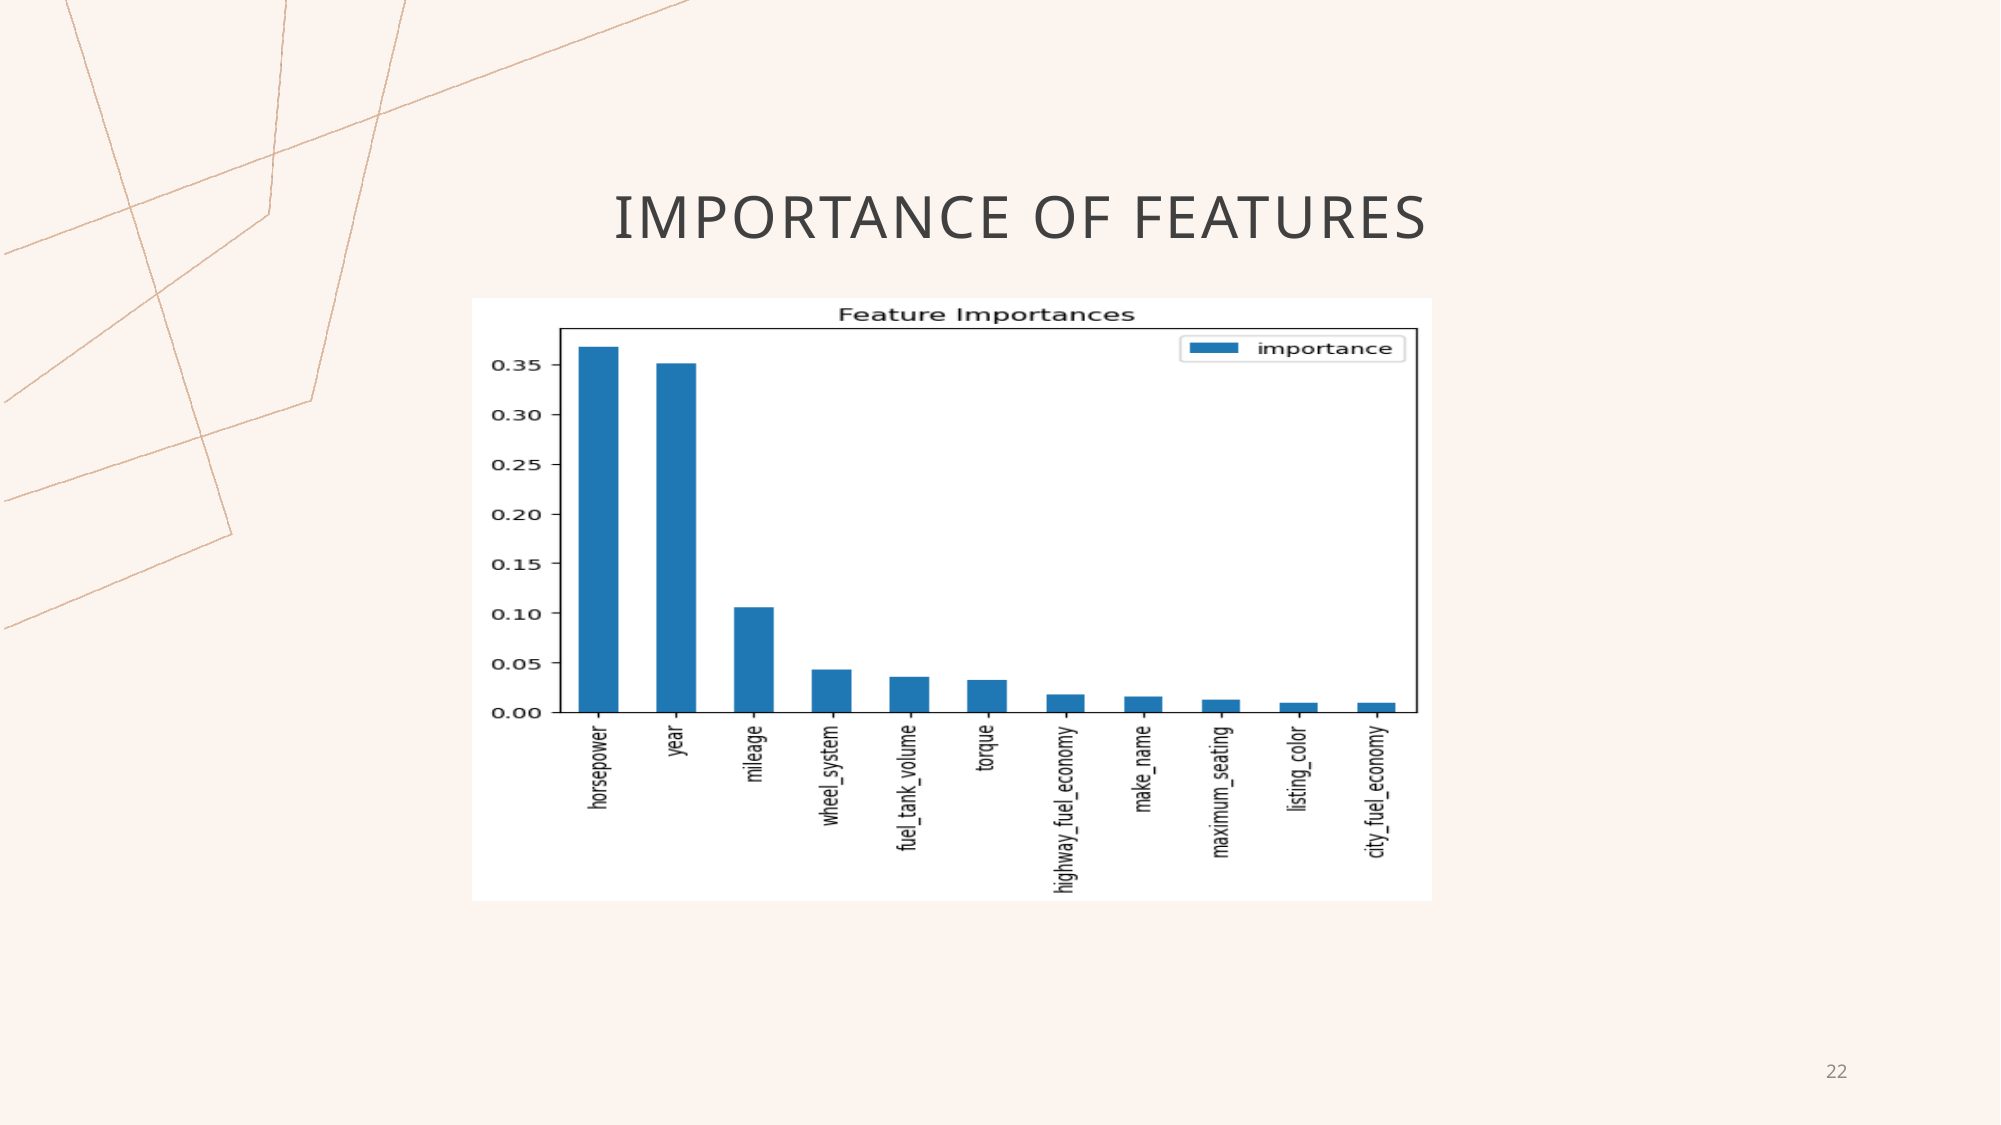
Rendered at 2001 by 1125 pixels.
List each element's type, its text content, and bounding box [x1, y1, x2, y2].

picture [4, 0, 1432, 901]
title Importance of features [352, 140, 1690, 299]
slide_number 22 [1412, 1042, 1863, 1103]
